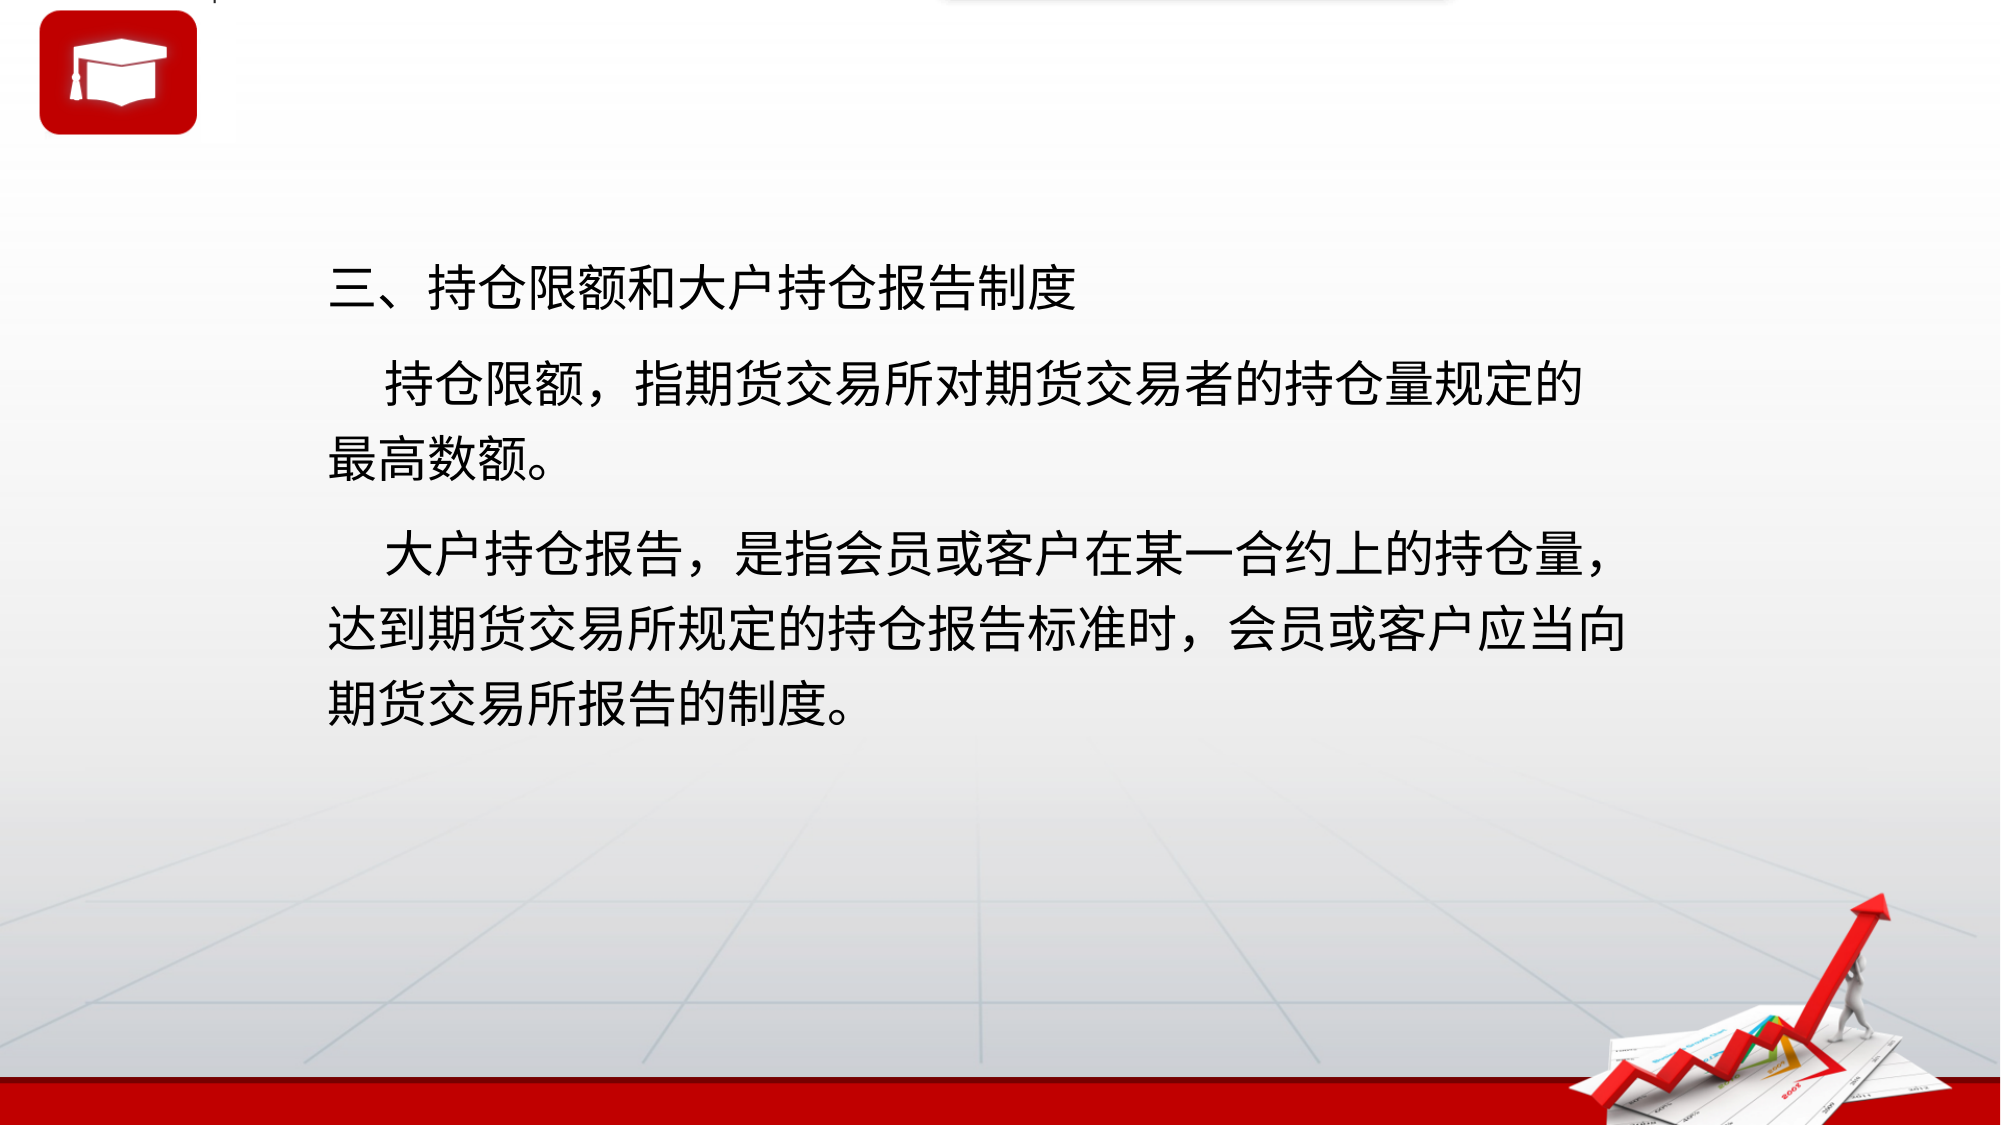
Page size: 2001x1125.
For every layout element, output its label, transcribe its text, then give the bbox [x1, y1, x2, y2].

list 三、持仓限额和大户持仓报告制度 持仓限额，指期货交易所对期货交易者的持仓量规定的最高数额。 大户持仓报告，是指会员或客户在某一合约上的持仓量，达到期货交易所规定的持仓报告标准时，会员或客户应当向期货交易所报告的制度。 [312, 63, 1647, 911]
picture [0, 0, 2001, 1125]
